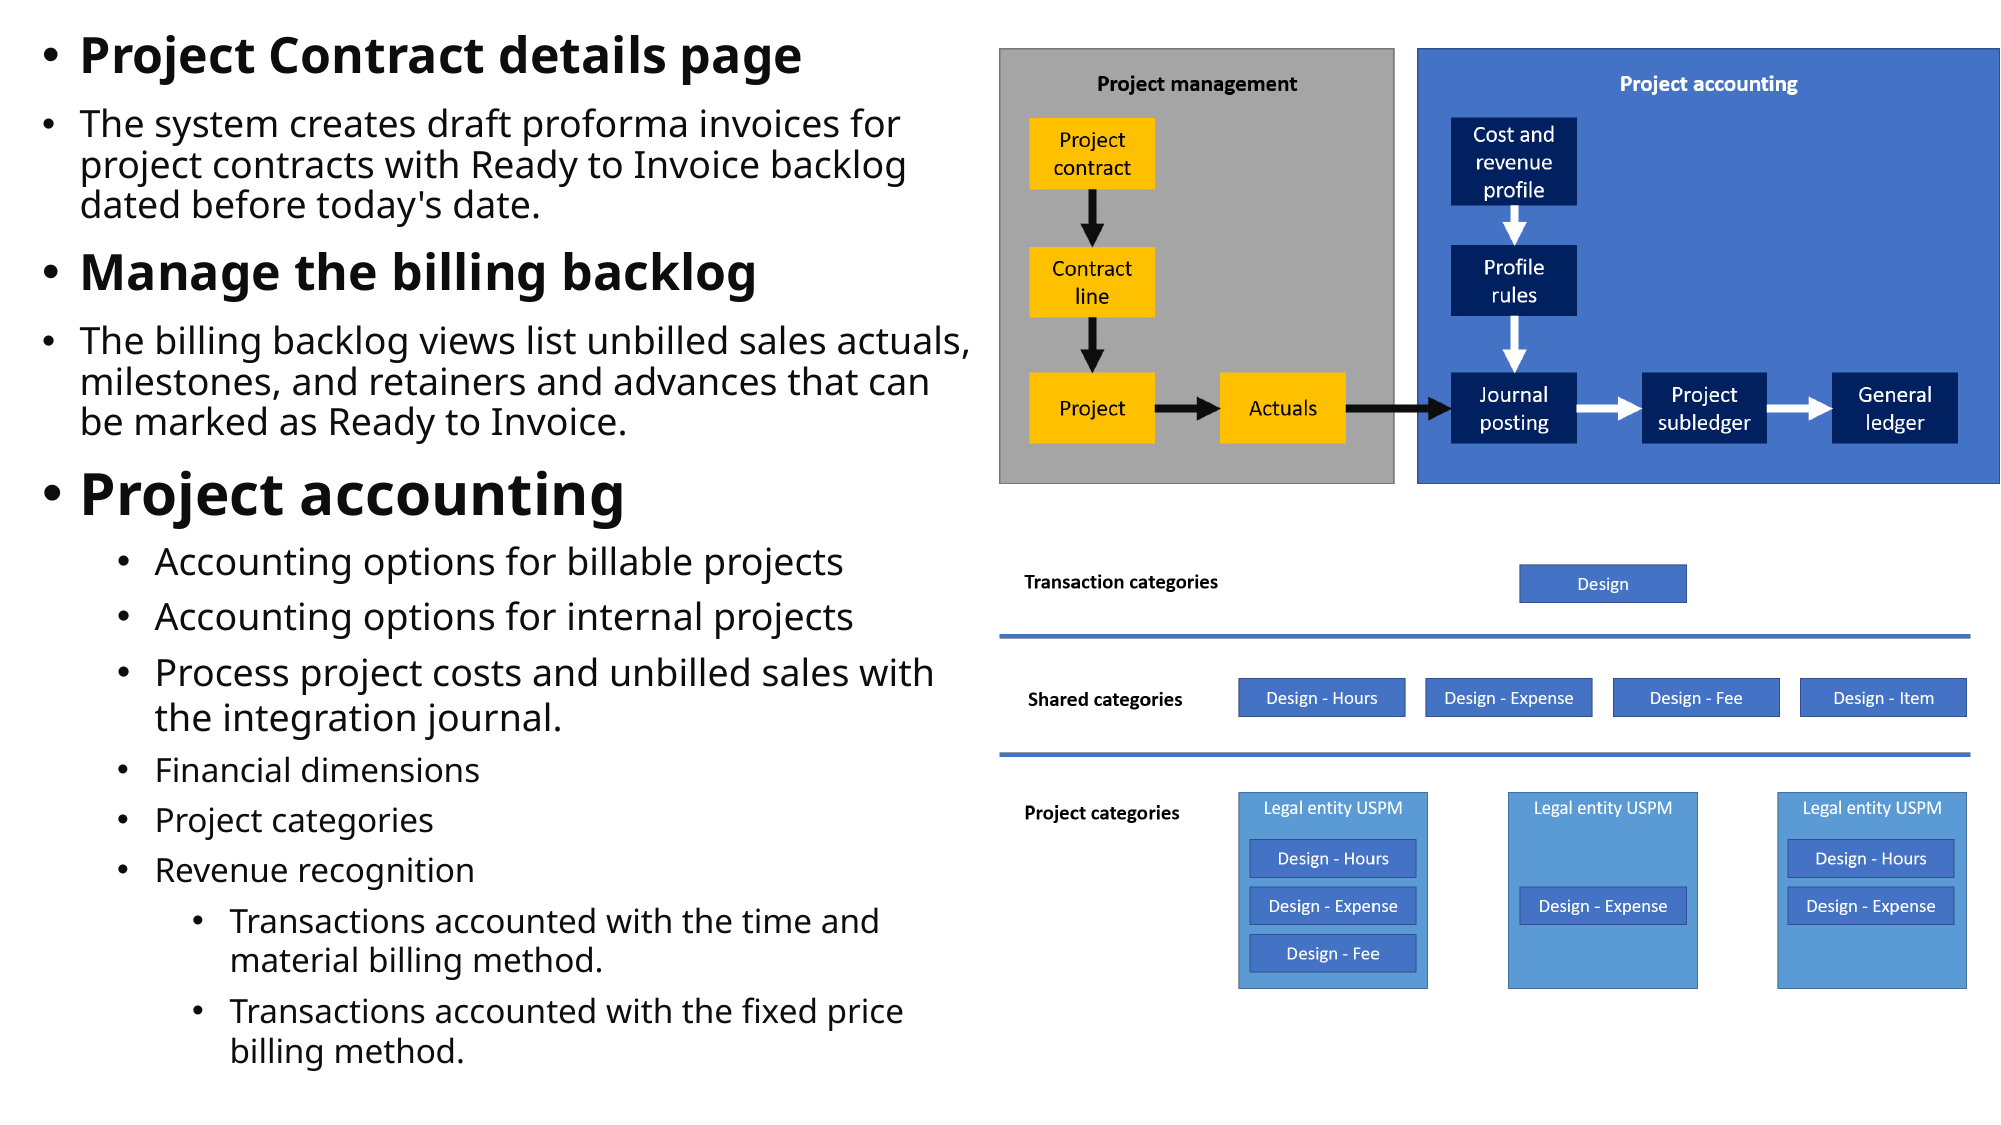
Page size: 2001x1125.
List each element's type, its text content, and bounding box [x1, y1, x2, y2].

picture [999, 48, 2000, 484]
picture [999, 562, 1974, 989]
list Project Contract details page The system creates draft proforma invoices for project contracts with Ready to Invoice backlog dated before today's date. Manage the billing backlog The billing backlog views list unbilled sales actuals, milestones, and retainers and advances that can be marked as Ready to Invoice. Project accounting Accounting options for billable projects Accounting options for internal projects Process project costs and unbilled sales with the integration journal. Financial dimensions Project categories Revenue recognition Transactions accounted with the time and material billing method. Transactions accounted with the fixed price billing method. [26, 23, 1000, 1125]
